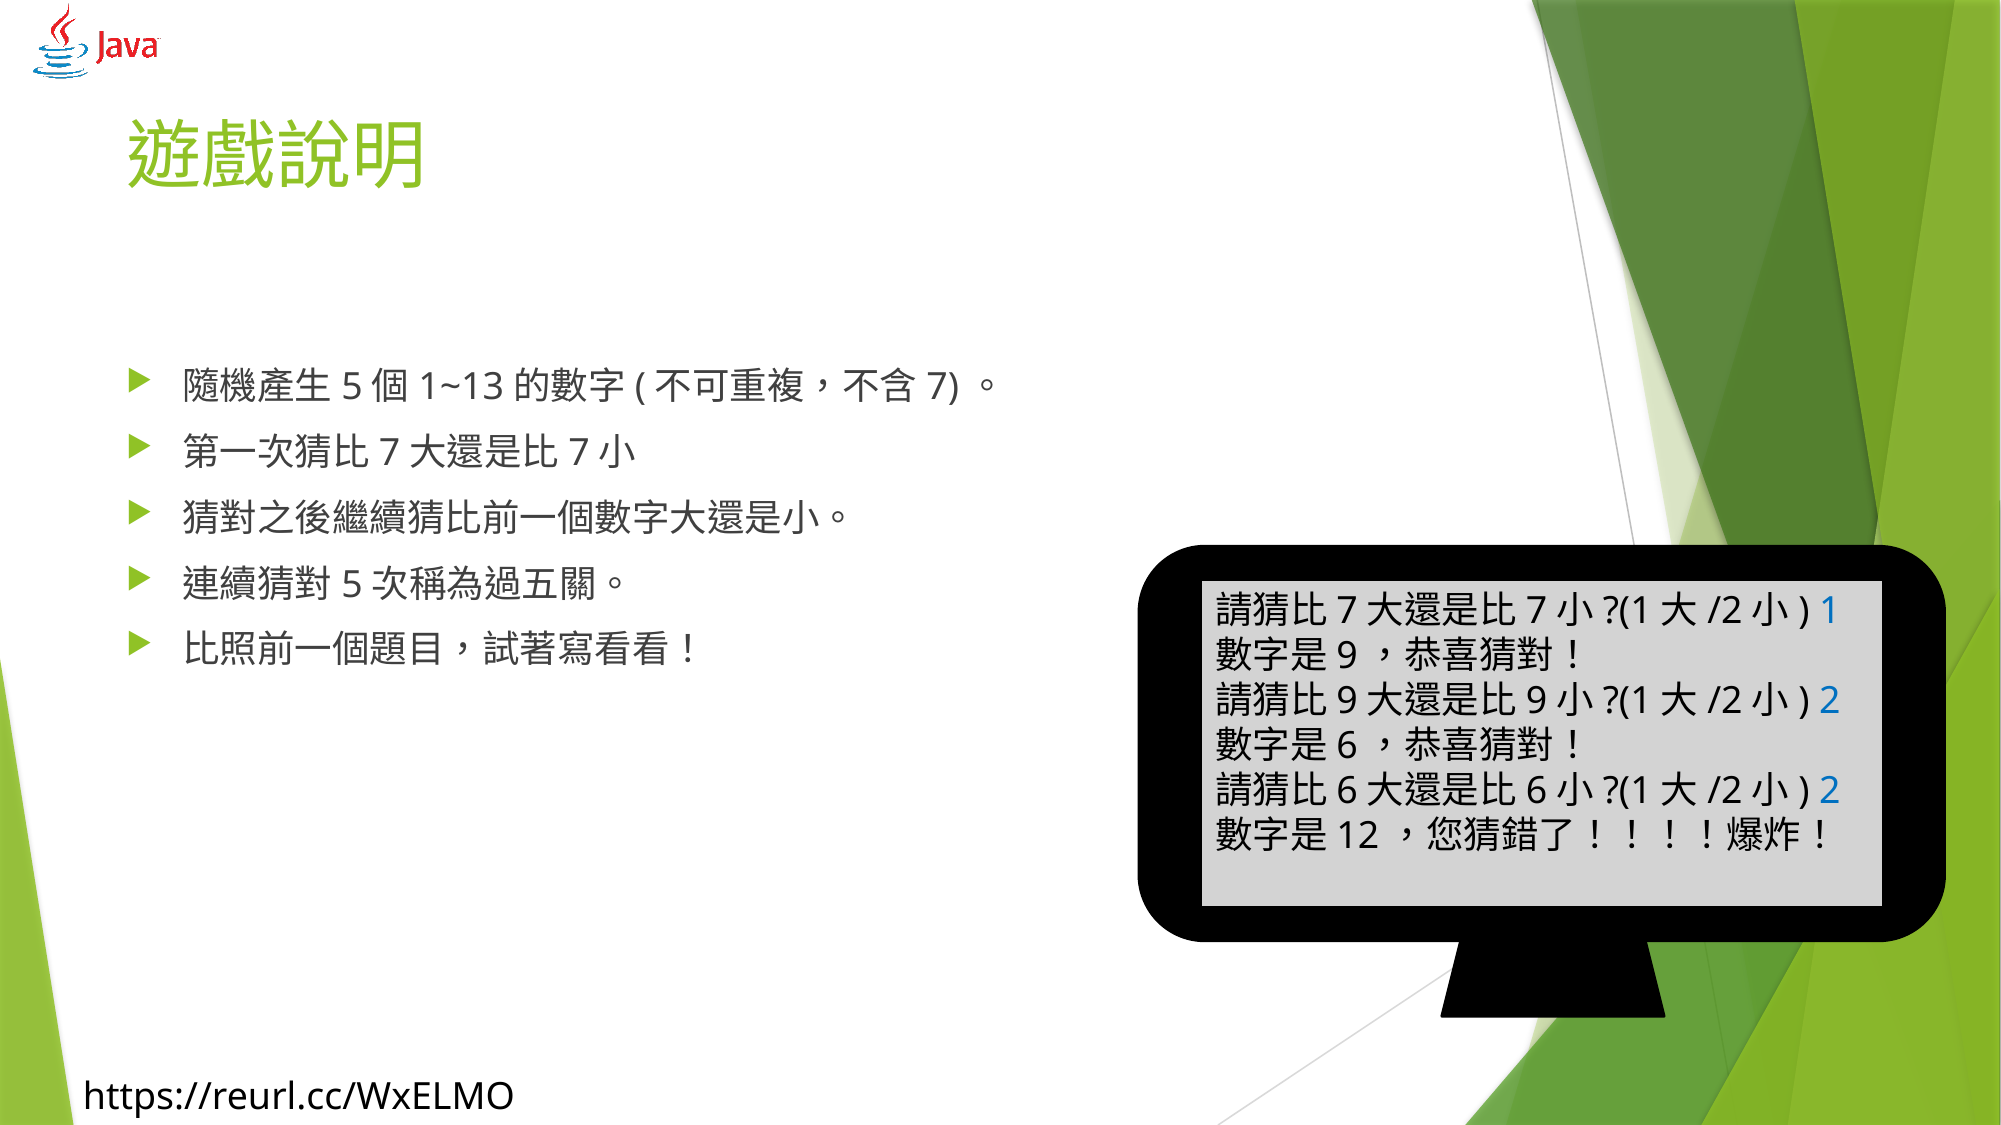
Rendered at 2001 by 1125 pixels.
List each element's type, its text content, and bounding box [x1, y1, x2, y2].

picture [27, 1, 165, 79]
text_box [1138, 545, 1945, 1017]
list 隨機產生5個1~13的數字(不可重複，不含7)。 第一次猜比7大還是比7小 猜對之後繼續猜比前一個數字大還是小。 連續猜對5次稱為過五關。 比照前一個題目，試著寫看看！ [111, 354, 1522, 992]
title 遊戲說明 [111, 99, 1522, 317]
